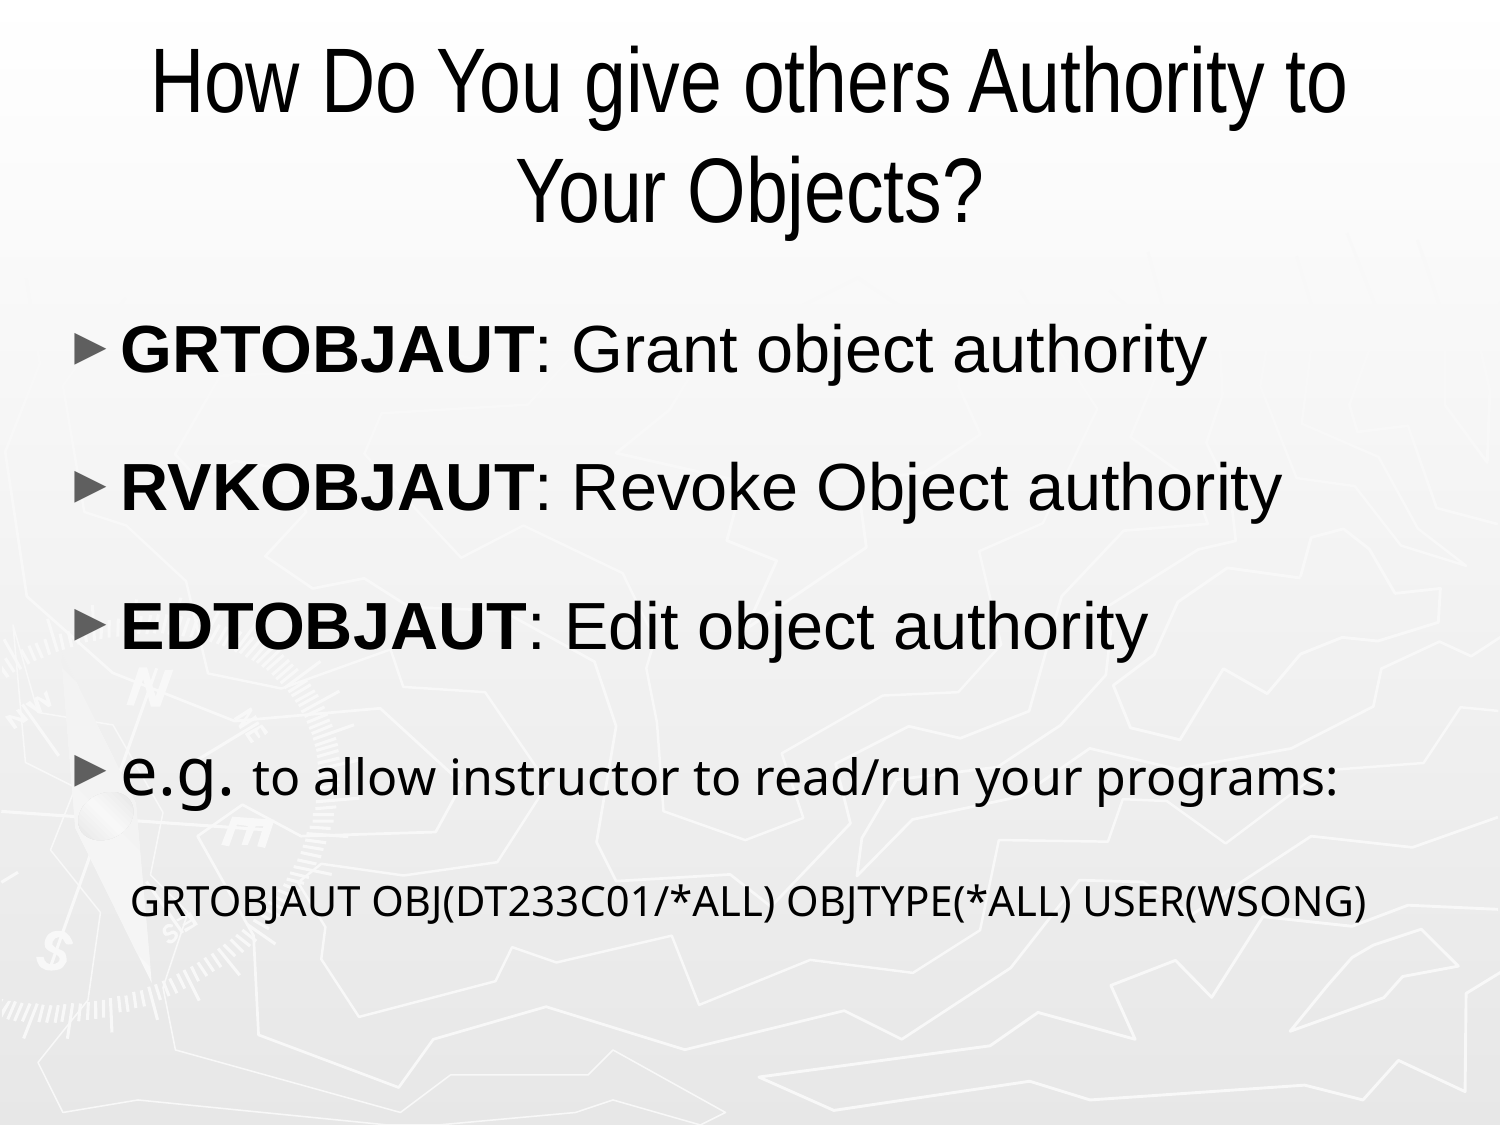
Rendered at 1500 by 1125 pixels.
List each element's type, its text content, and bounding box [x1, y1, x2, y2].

title How Do You give others Authority to Your Objects? [49, 37, 1451, 225]
list GRTOBJAUT: Grant object authority RVKOBJAUT: Revoke Object authority EDTOBJAUT: Edit object authority e.g. to allow instructor to read/run your programs: GRTOBJAUT OBJ(DT233C01/*ALL) OBJTYPE(*ALL) USER(WSONG) [49, 262, 1451, 1001]
